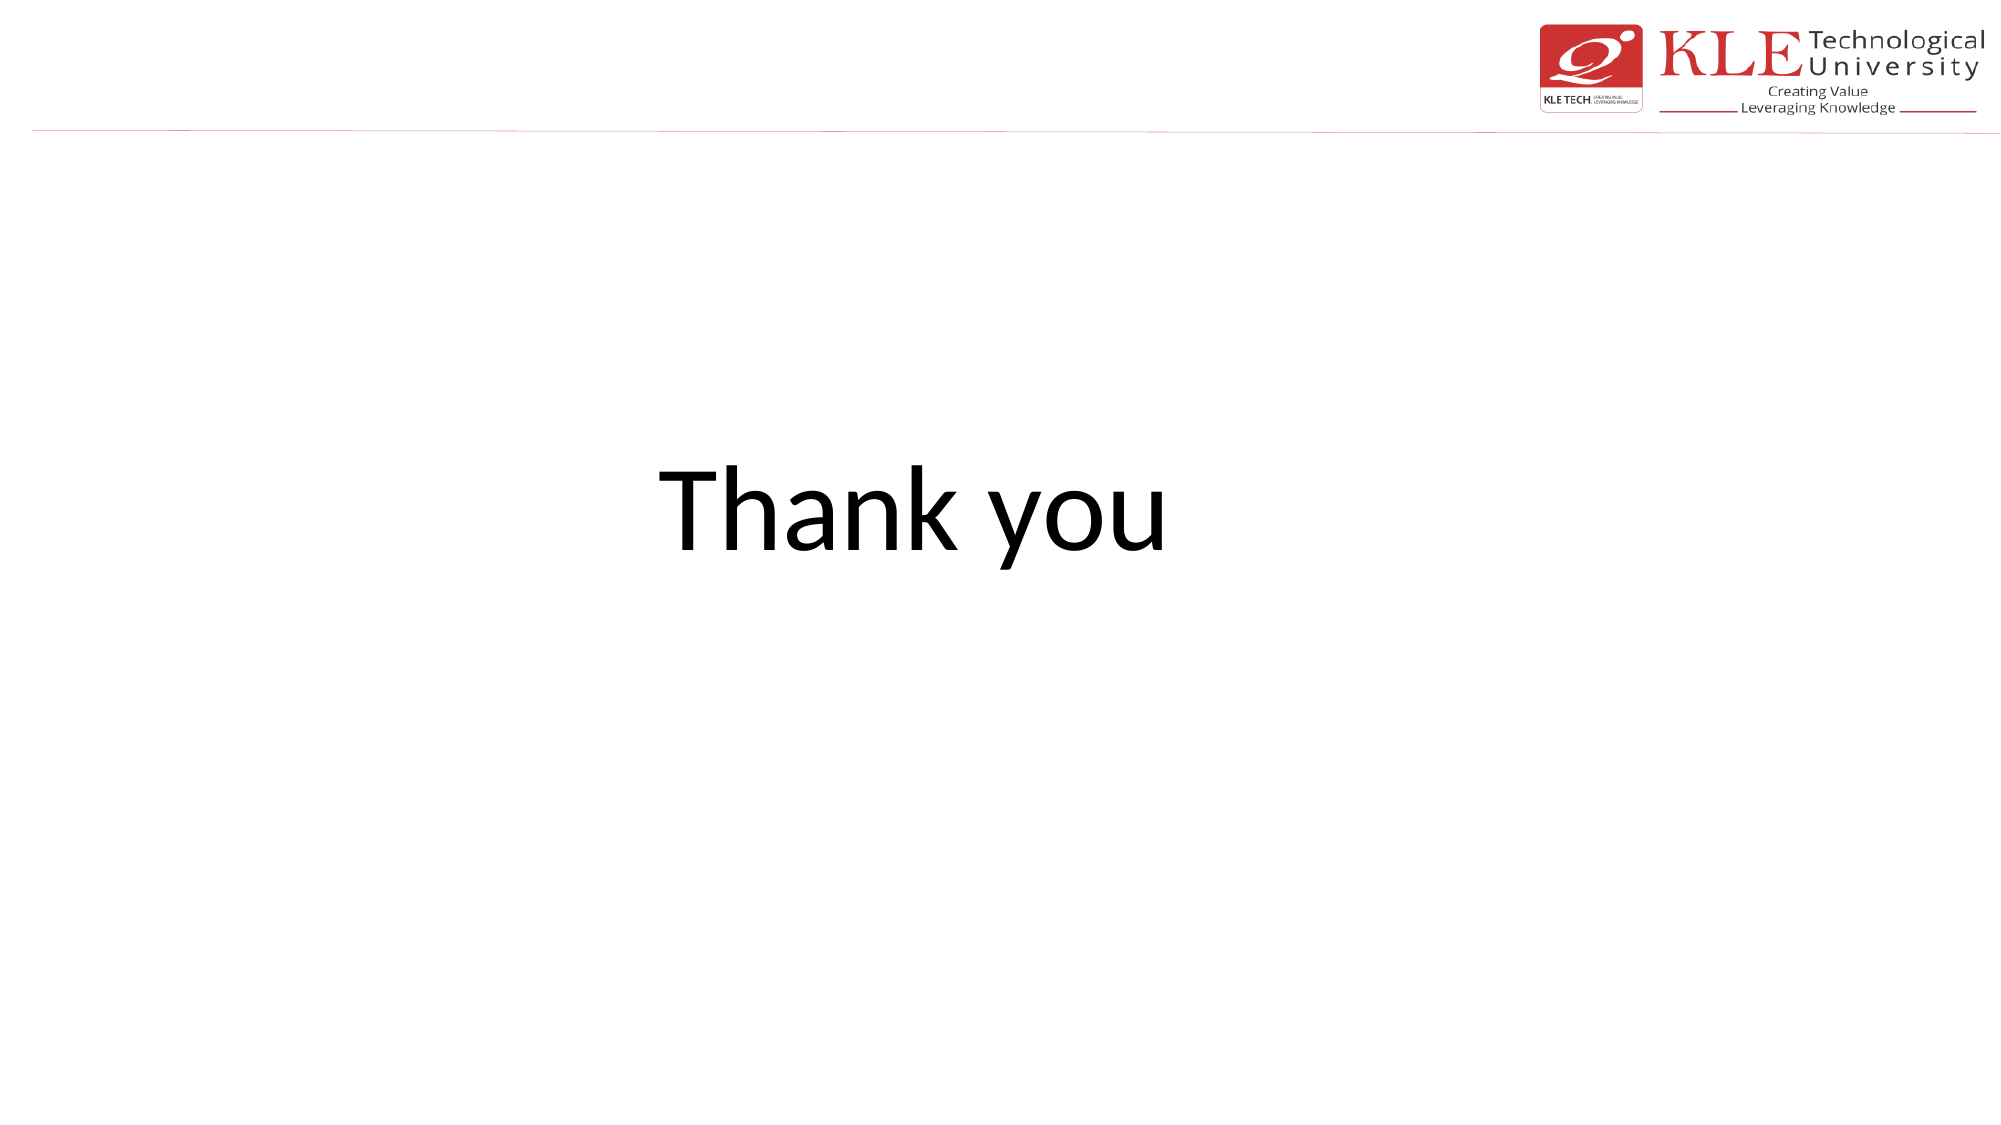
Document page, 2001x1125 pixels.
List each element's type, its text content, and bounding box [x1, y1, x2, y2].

list Thank you [33, 179, 1867, 996]
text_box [32, 19, 2000, 134]
